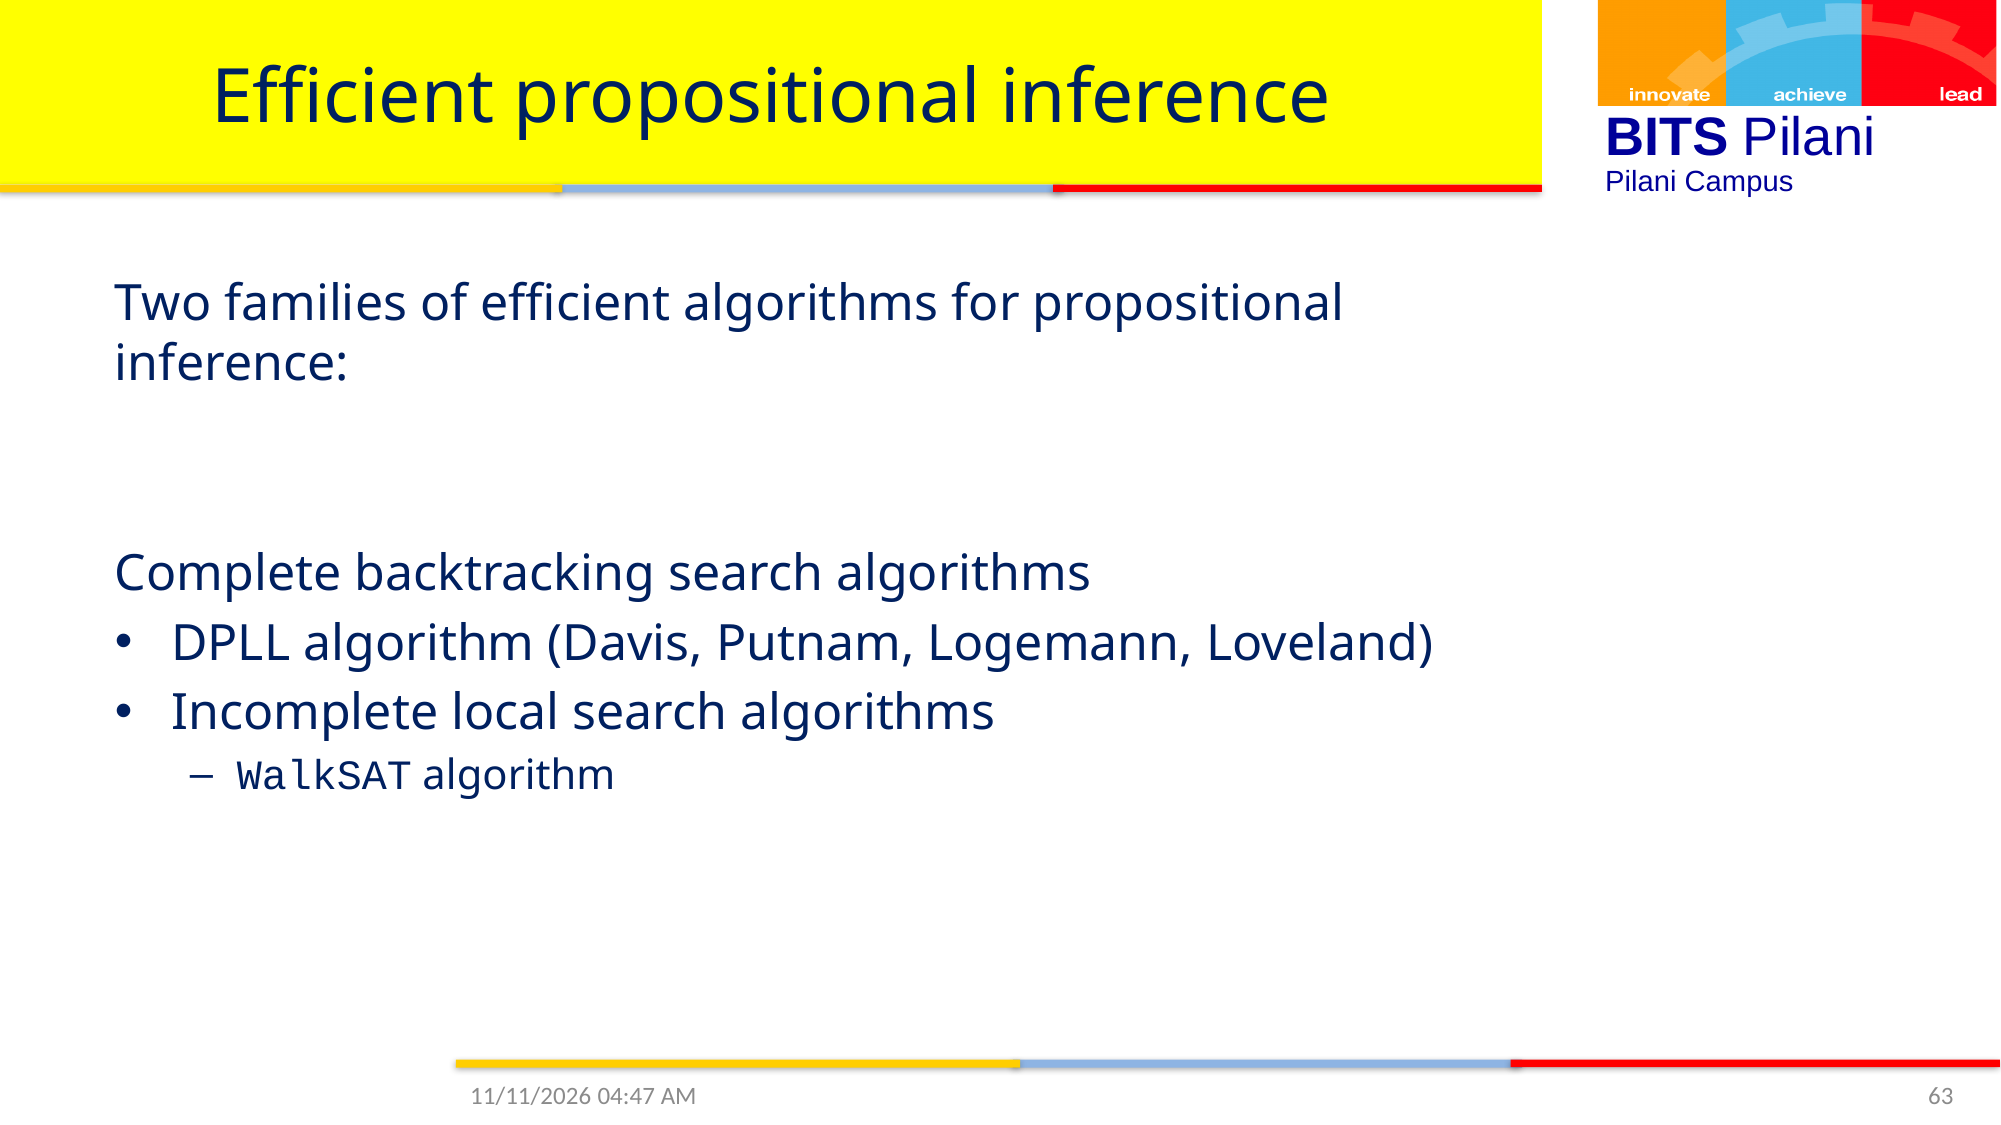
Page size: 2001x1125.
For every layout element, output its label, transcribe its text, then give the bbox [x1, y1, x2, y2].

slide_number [455, 1065, 922, 1125]
title Efficient propositional inference [0, 0, 1543, 185]
list Two families of efficient algorithms for propositional inference: Complete backtracking search algorithms DPLL algorithm (Davis, Putnam, Logemann, Loveland) Incomplete local search algorithms WalkSAT algorithm [99, 262, 1523, 1006]
slide_number 63 [1749, 1065, 1969, 1125]
picture [1597, 0, 1997, 106]
